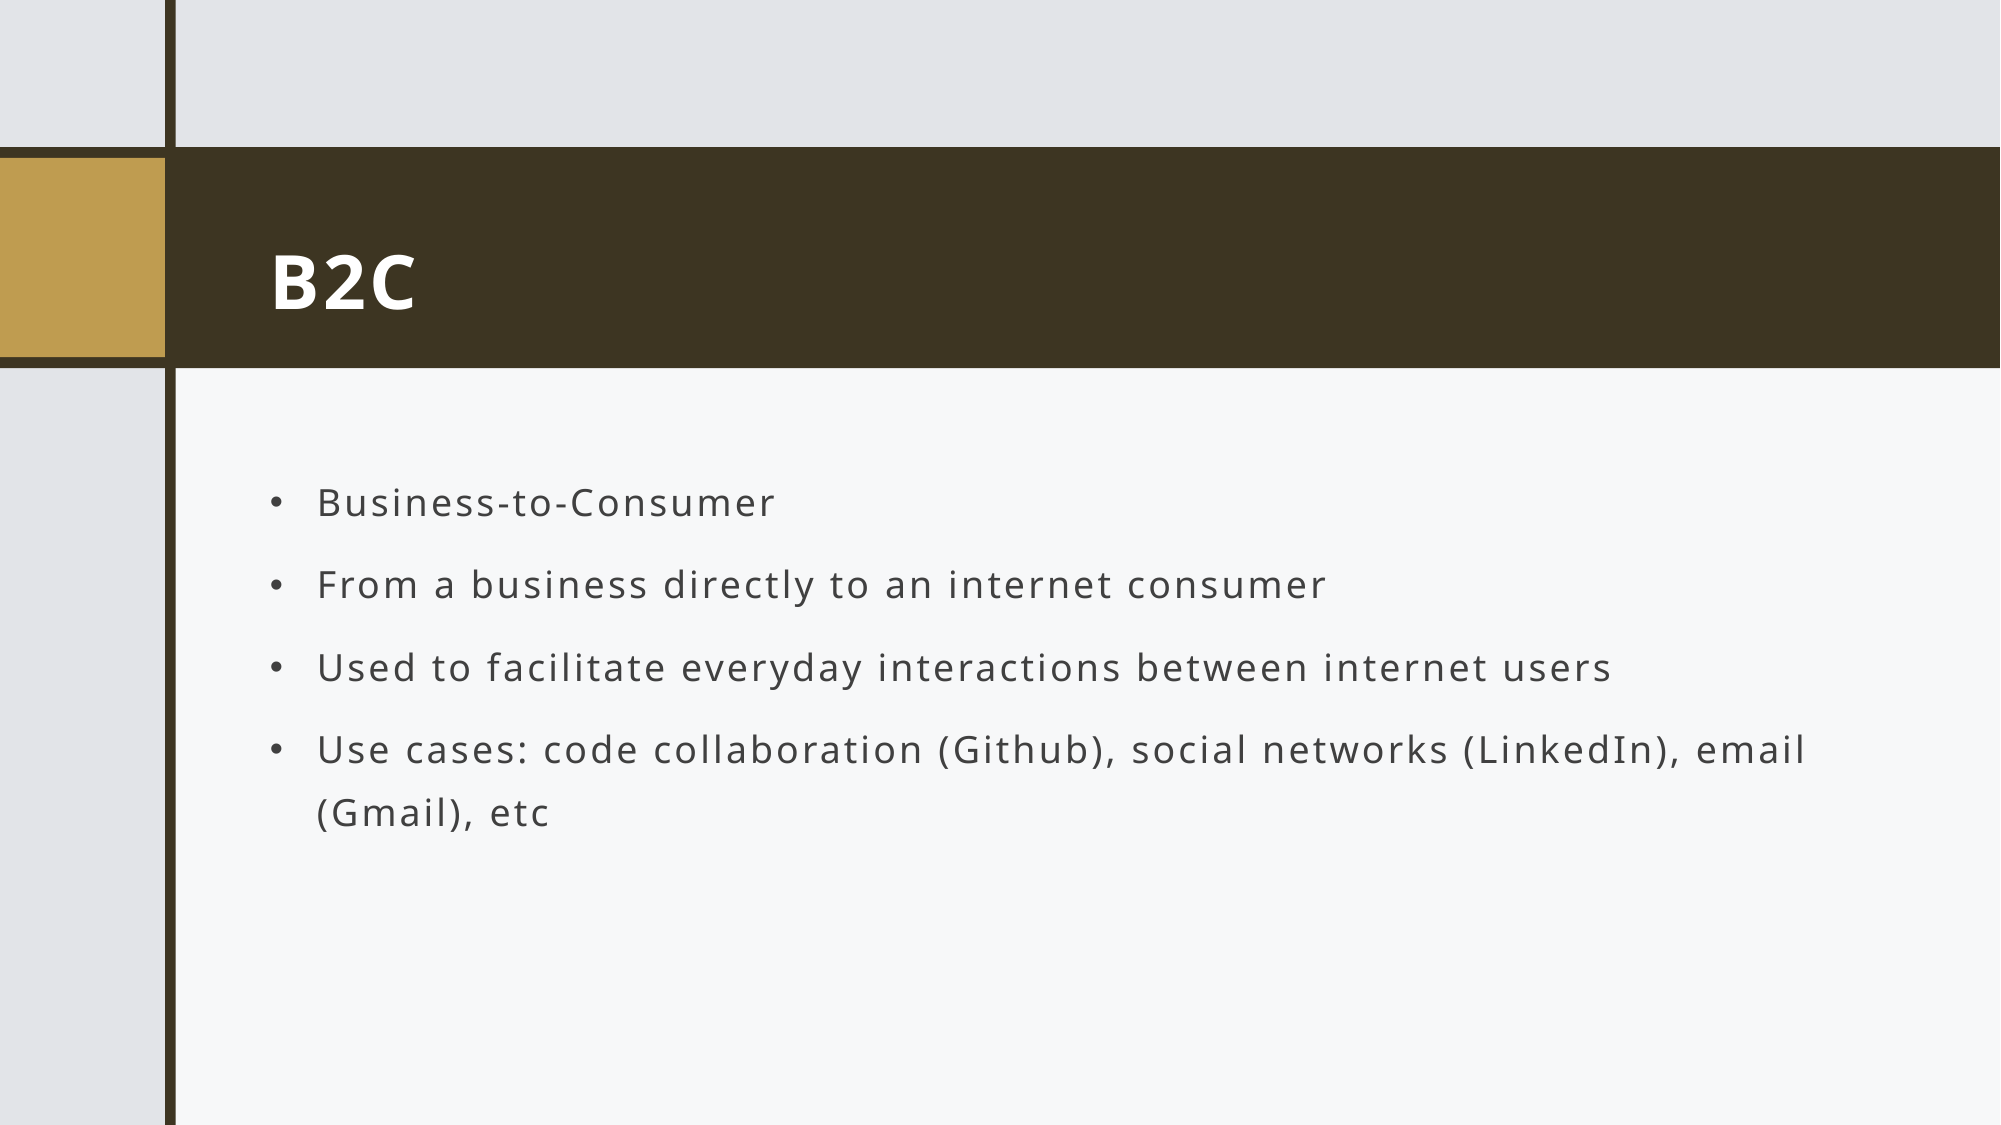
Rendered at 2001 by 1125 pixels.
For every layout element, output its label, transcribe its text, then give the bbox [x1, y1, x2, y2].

text_box [0, 369, 164, 1125]
text_box [0, 157, 164, 358]
text_box [164, 0, 177, 1125]
text_box [0, 358, 164, 369]
text_box [177, 369, 2000, 1125]
title B2C [251, 171, 1895, 341]
list Business-to-Consumer From a business directly to an internet consumer Used to facilitate everyday interactions between internet users Use cases: code collaboration (Github), social networks (LinkedIn), email (Gmail), etc [251, 443, 1882, 1006]
text_box [0, 146, 164, 157]
text_box [177, 0, 2000, 146]
text_box [177, 146, 2000, 369]
text_box [0, 0, 164, 146]
